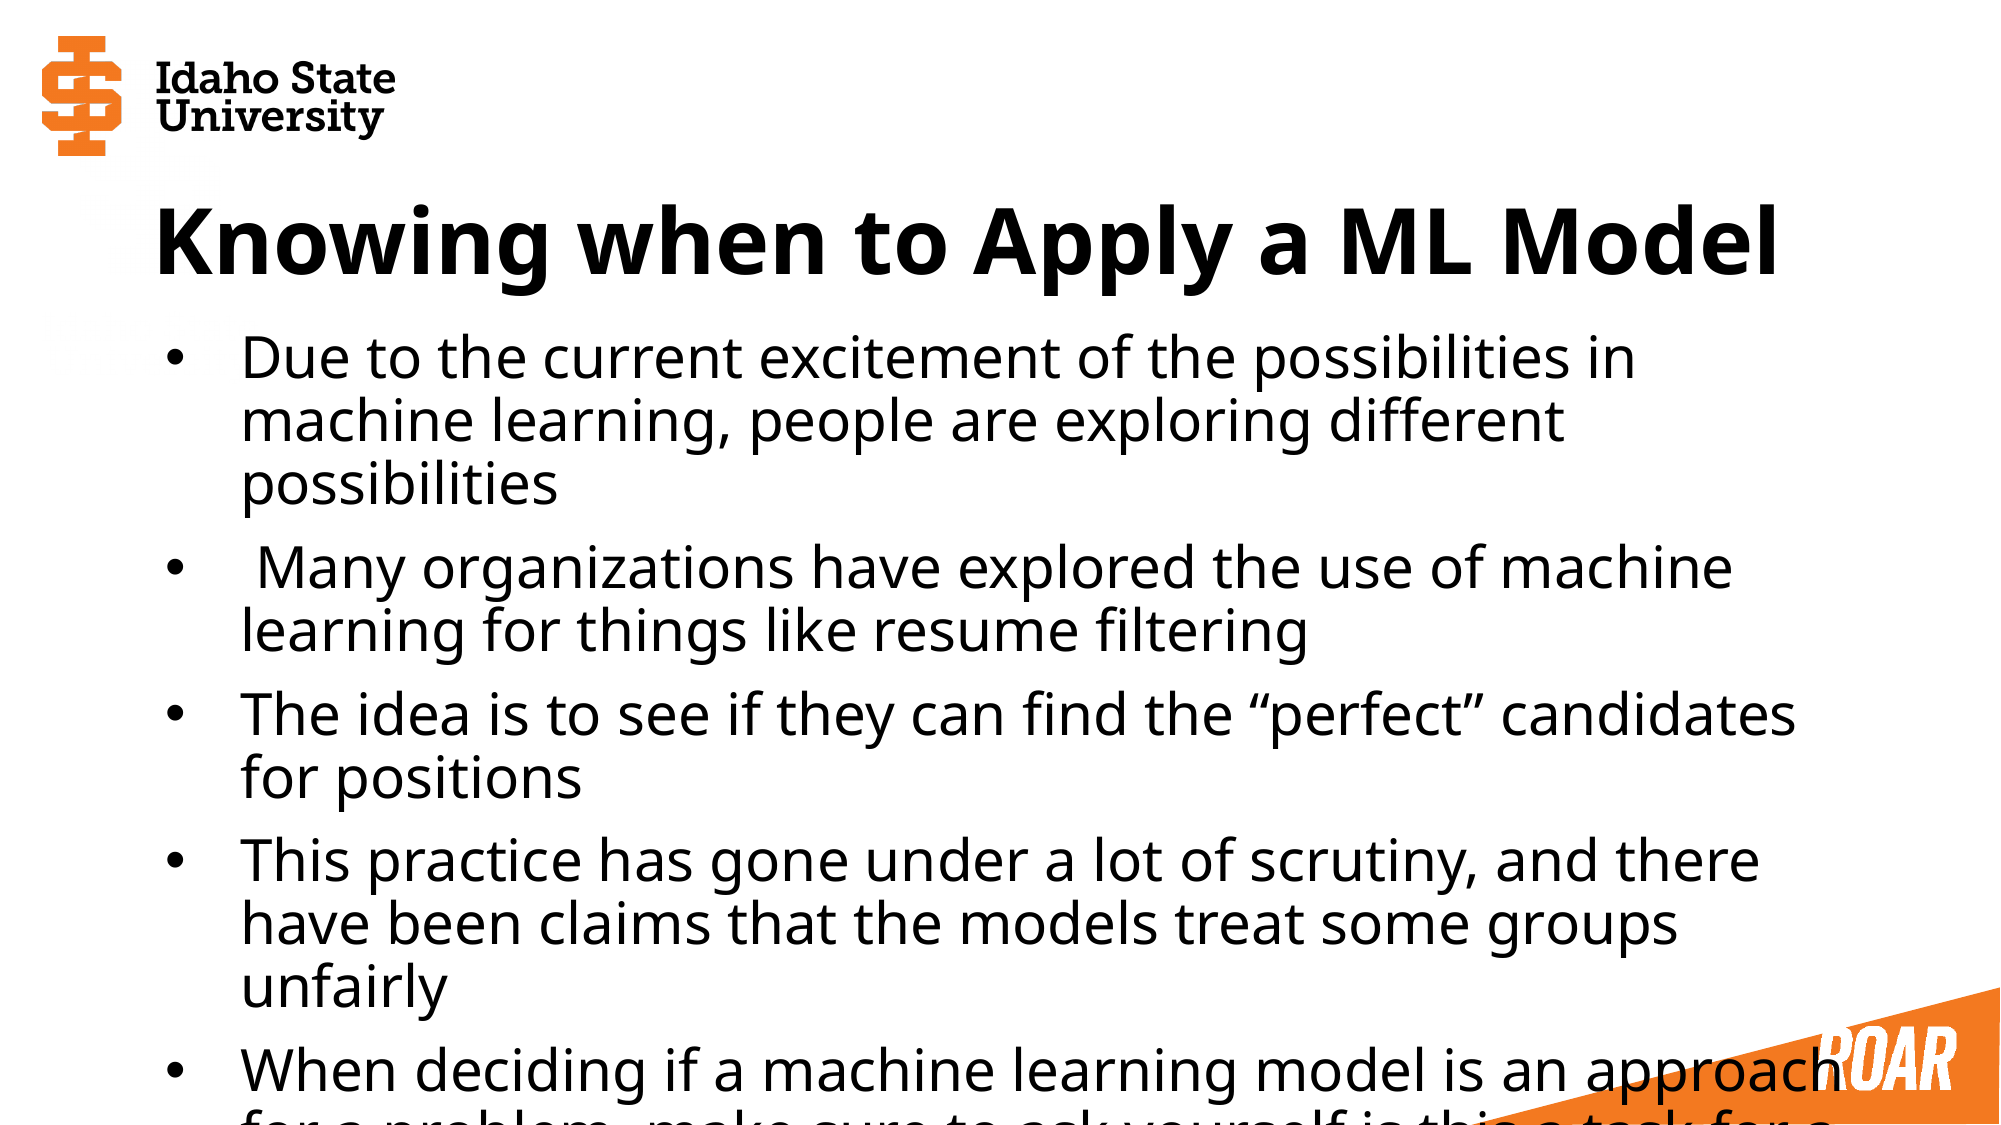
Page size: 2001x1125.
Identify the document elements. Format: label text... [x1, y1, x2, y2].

title Knowing when to Apply a ML Model [137, 187, 1863, 300]
picture [26, 36, 395, 408]
list Due to the current excitement of the possibilities in machine learning, people are exploring different possibilities Many organizations have explored the use of machine learning for things like resume filtering The idea is to see if they can find the “perfect” candidates for positions This practice has gone under a lot of scrutiny, and there have been claims that the models treat some groups unfairly When deciding if a machine learning model is an approach for a problem, make sure to ask yourself is this a task for a machine or a person to do [137, 320, 1875, 988]
picture [1807, 1022, 1964, 1094]
